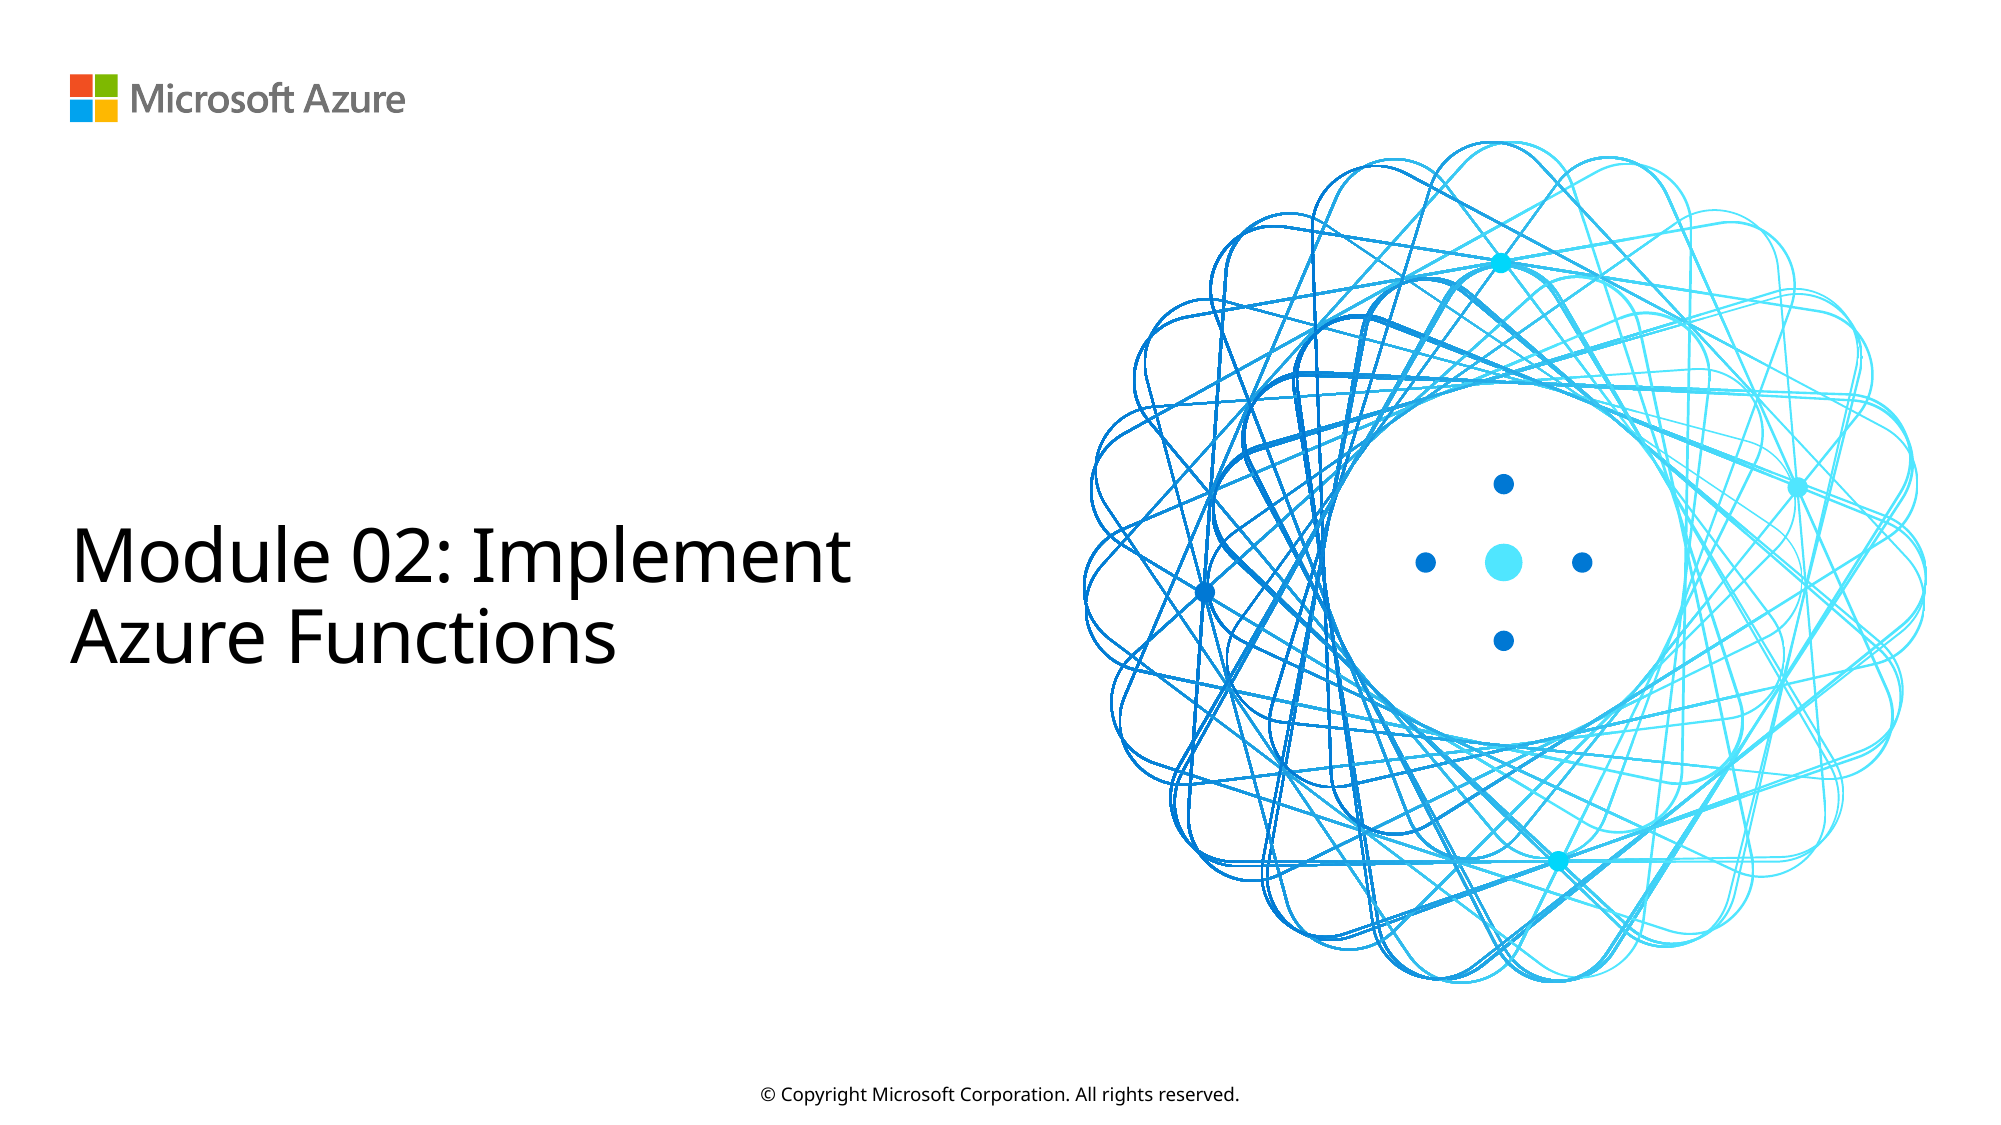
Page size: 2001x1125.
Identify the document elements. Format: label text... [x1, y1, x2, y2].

picture [22, 26, 455, 170]
title Module 02: Implement Azure Functions [70, 415, 961, 710]
